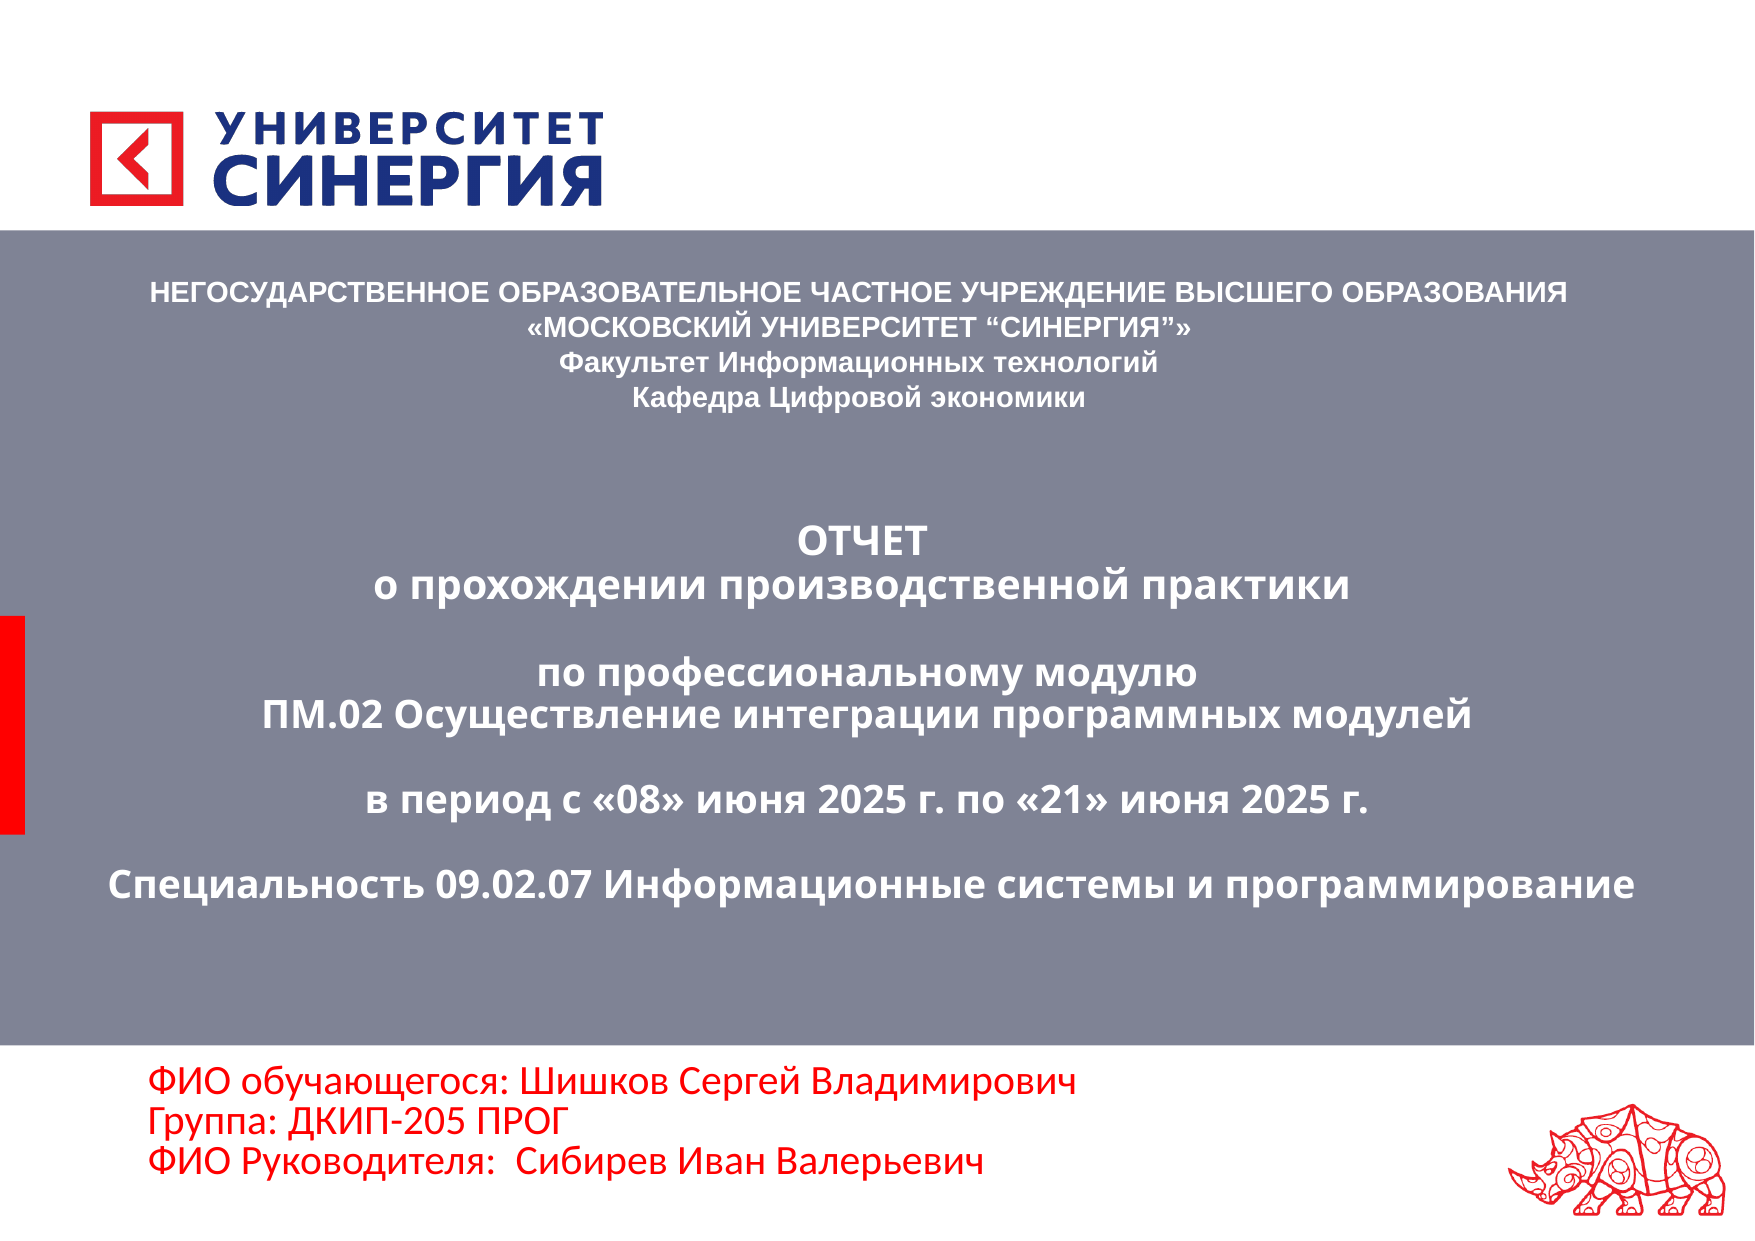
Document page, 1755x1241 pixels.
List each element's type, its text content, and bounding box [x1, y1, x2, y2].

picture [89, 111, 603, 206]
text_box НЕГОСУДАРСТВЕННОЕ ОБРАЗОВАТЕЛЬНОЕ ЧАСТНОЕ УЧРЕЖДЕНИЕ ВЫСШЕГО ОБРАЗОВАНИЯ «МОСКОВСКИЙ УНИВЕРСИТЕТ “СИНЕРГИЯ”» Факультет Информационных технологий Кафедра Цифровой экономики [109, 265, 1610, 421]
title ОТЧЕТ о прохождении производственной практики по профессиональному модулю ПМ.02 Осуществление интеграции программных модулей в период с «08» июня 2025 г. по «21» июня 2025 г. Специальность 09.02.07 Информационные системы и программирование [73, 466, 1662, 979]
text_box ФИО обучающегося: Шишков Сергей Владимирович Группа: ДКИП-205 ПРОГ ФИО Руководителя: Сибирев Иван Валерьевич [132, 1030, 1563, 1241]
picture [1563, 1080, 1755, 1229]
